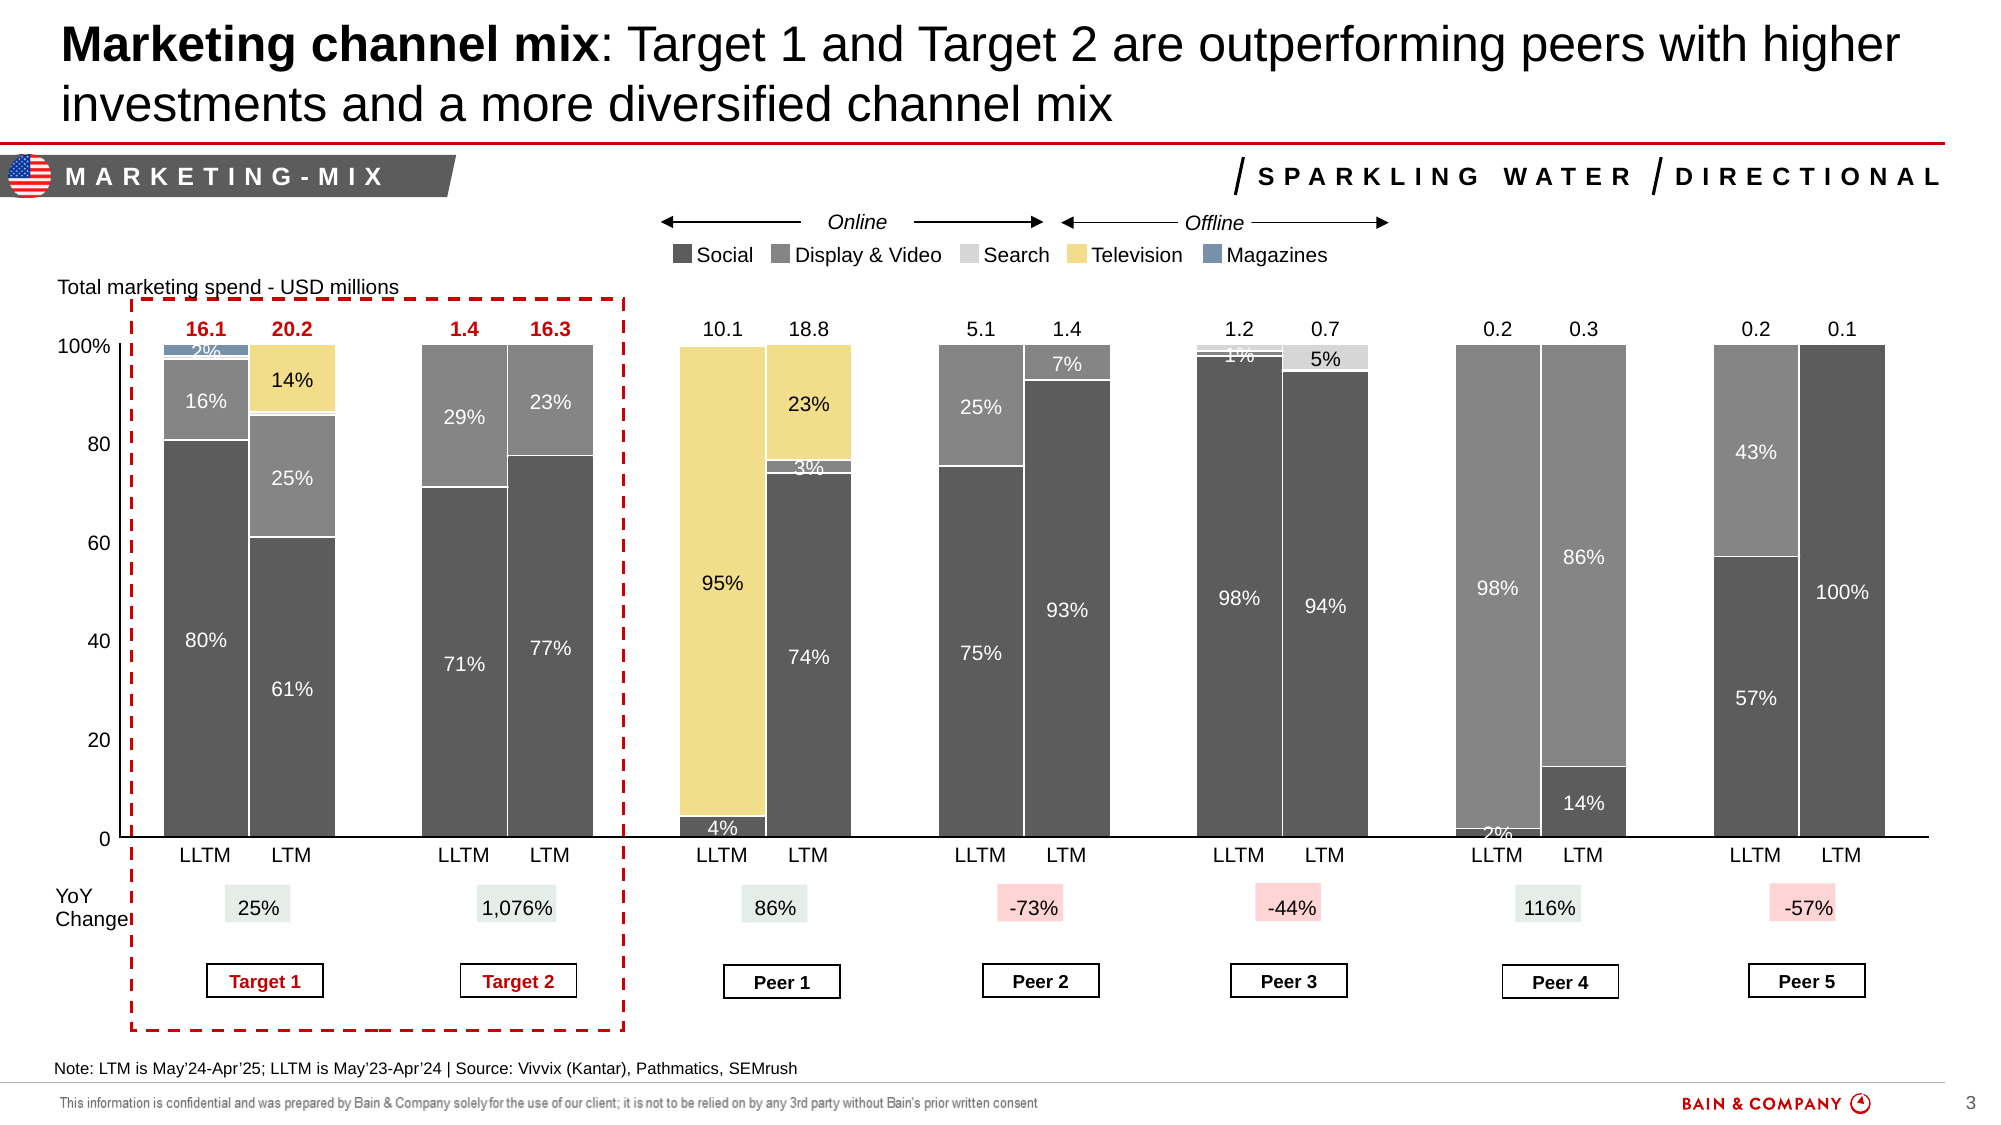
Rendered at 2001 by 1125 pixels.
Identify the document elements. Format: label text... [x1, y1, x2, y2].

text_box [0, 154, 8, 198]
text_box [54, 231, 1946, 995]
text_box [131, 995, 624, 1031]
text_box Peer 1 [723, 995, 841, 999]
text_box Peer 4 [1501, 995, 1619, 999]
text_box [660, 211, 1044, 232]
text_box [1061, 211, 1389, 232]
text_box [51, 154, 457, 198]
title Marketing channel mix: Target 1 and Target 2 are outperforming peers with higher investments and a more diversified channel mix [54, 0, 1945, 144]
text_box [1239, 156, 1637, 196]
picture [8, 154, 51, 198]
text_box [1657, 156, 1946, 196]
text_box Note: LTM is May’24-Apr’25; LLTM is May’23-Apr’24 | Source: Vivvix (Kantar), Pathmatics, SEMrush [54, 1057, 1946, 1078]
picture [51, 1089, 1103, 1119]
